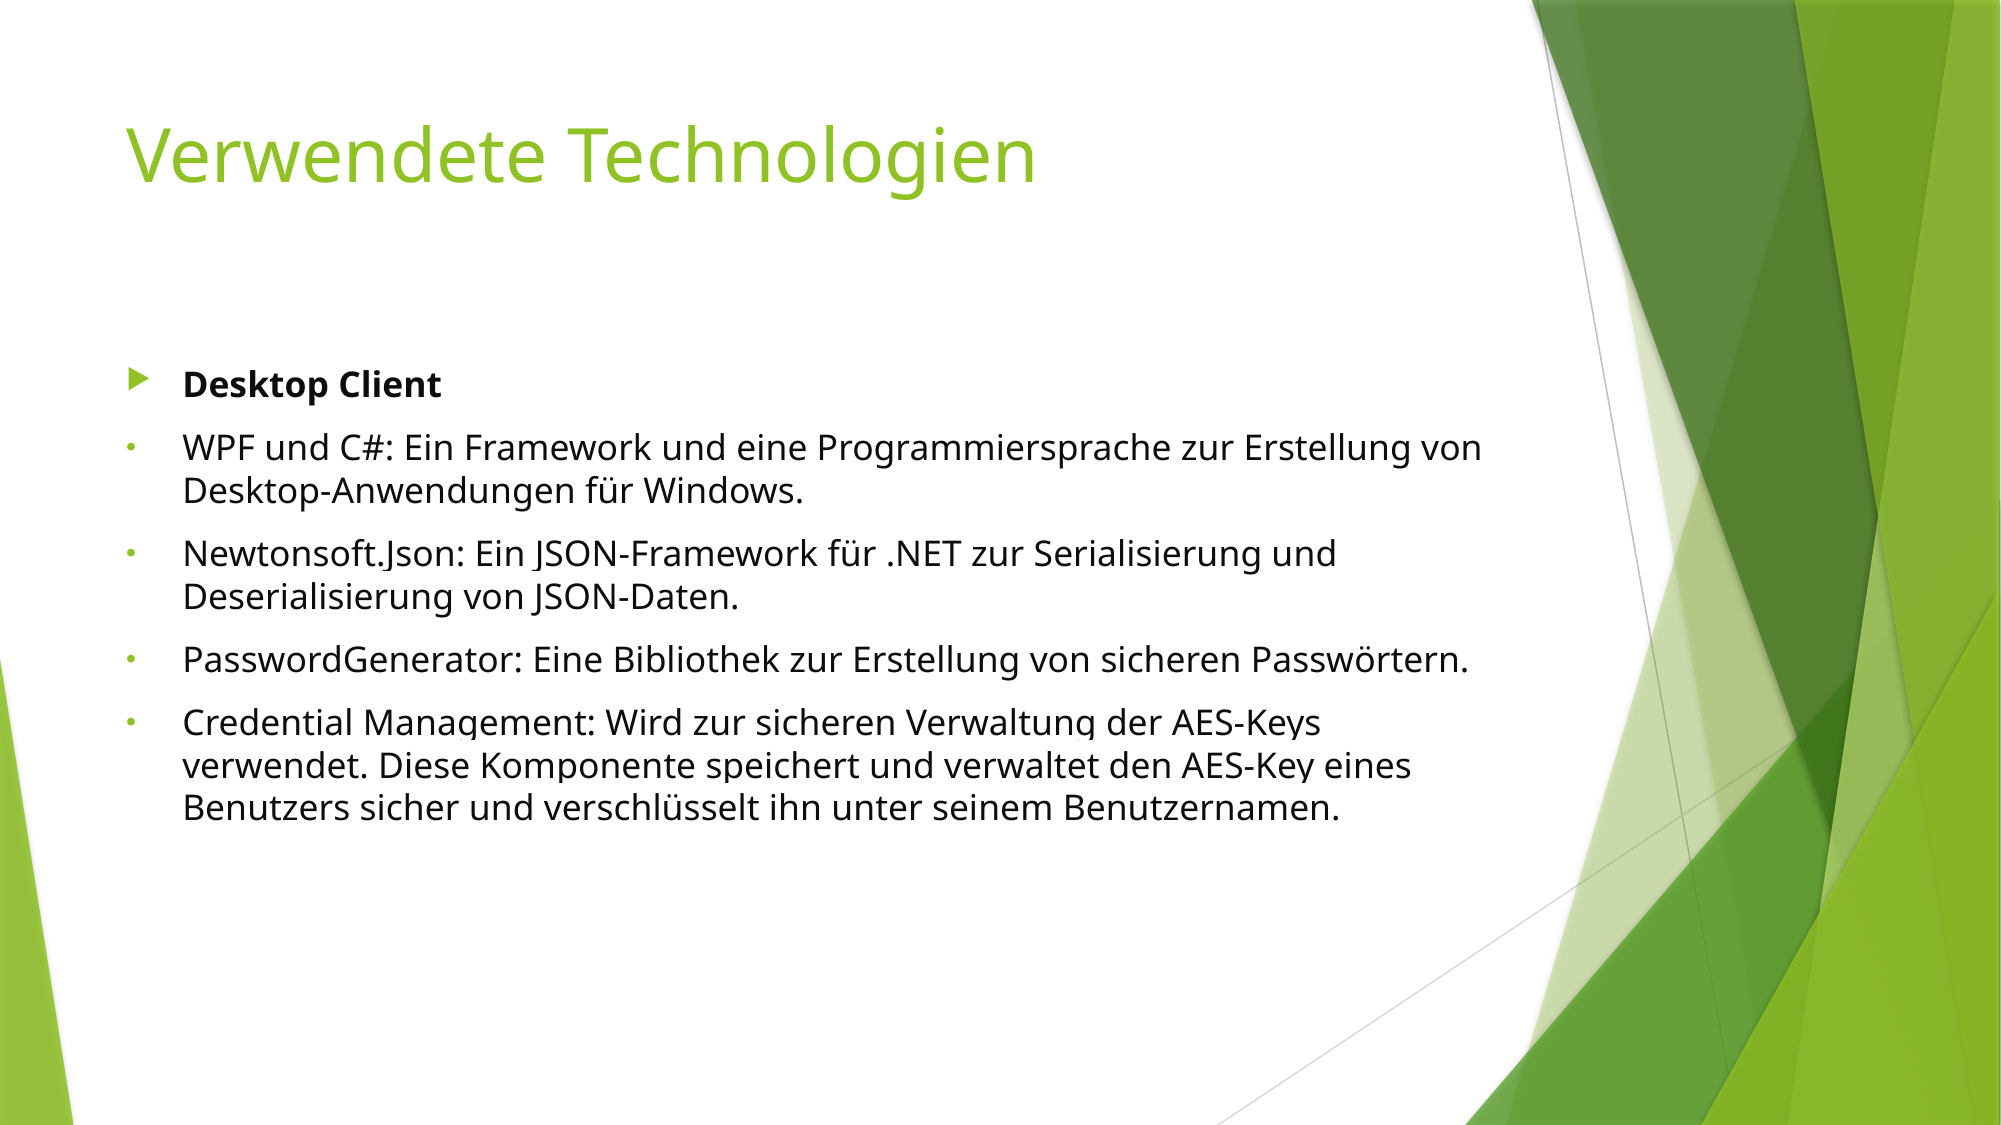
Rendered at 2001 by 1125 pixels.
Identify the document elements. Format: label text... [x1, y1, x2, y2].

list Desktop Client WPF und C#: Ein Framework und eine Programmiersprache zur Erstellung von Desktop-Anwendungen für Windows. Newtonsoft.Json: Ein JSON-Framework für .NET zur Serialisierung und Deserialisierung von JSON-Daten. PasswordGenerator: Eine Bibliothek zur Erstellung von sicheren Passwörtern. Credential Management: Wird zur sicheren Verwaltung der AES-Keys verwendet. Diese Komponente speichert und verwaltet den AES-Key eines Benutzers sicher und verschlüsselt ihn unter seinem Benutzernamen. [111, 354, 1522, 992]
title Verwendete Technologien [111, 99, 1522, 317]
